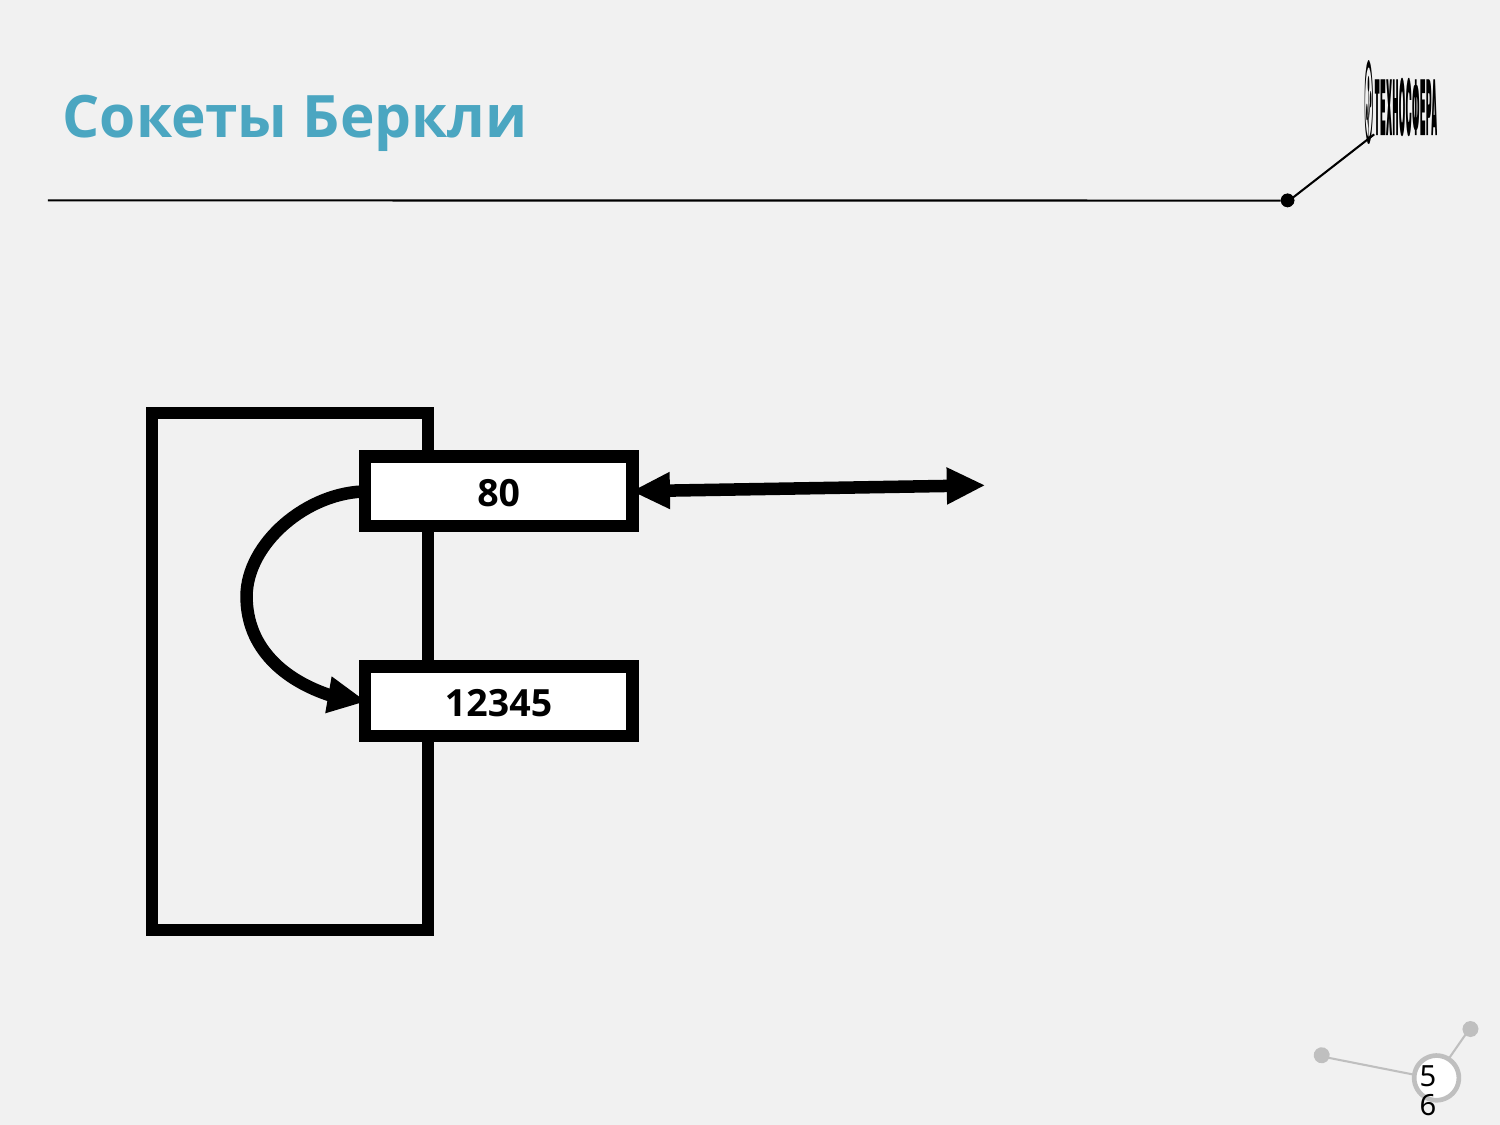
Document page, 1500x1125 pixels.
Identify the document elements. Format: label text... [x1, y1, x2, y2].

picture [1363, 23, 1442, 185]
text_box 12345 [365, 666, 633, 737]
text_box [632, 479, 985, 498]
text_box [246, 491, 368, 707]
text_box Сокеты Беркли [47, 42, 1281, 185]
text_box [152, 412, 428, 931]
text_box 80 [365, 456, 633, 527]
text_box <number> [1404, 1047, 1468, 1108]
